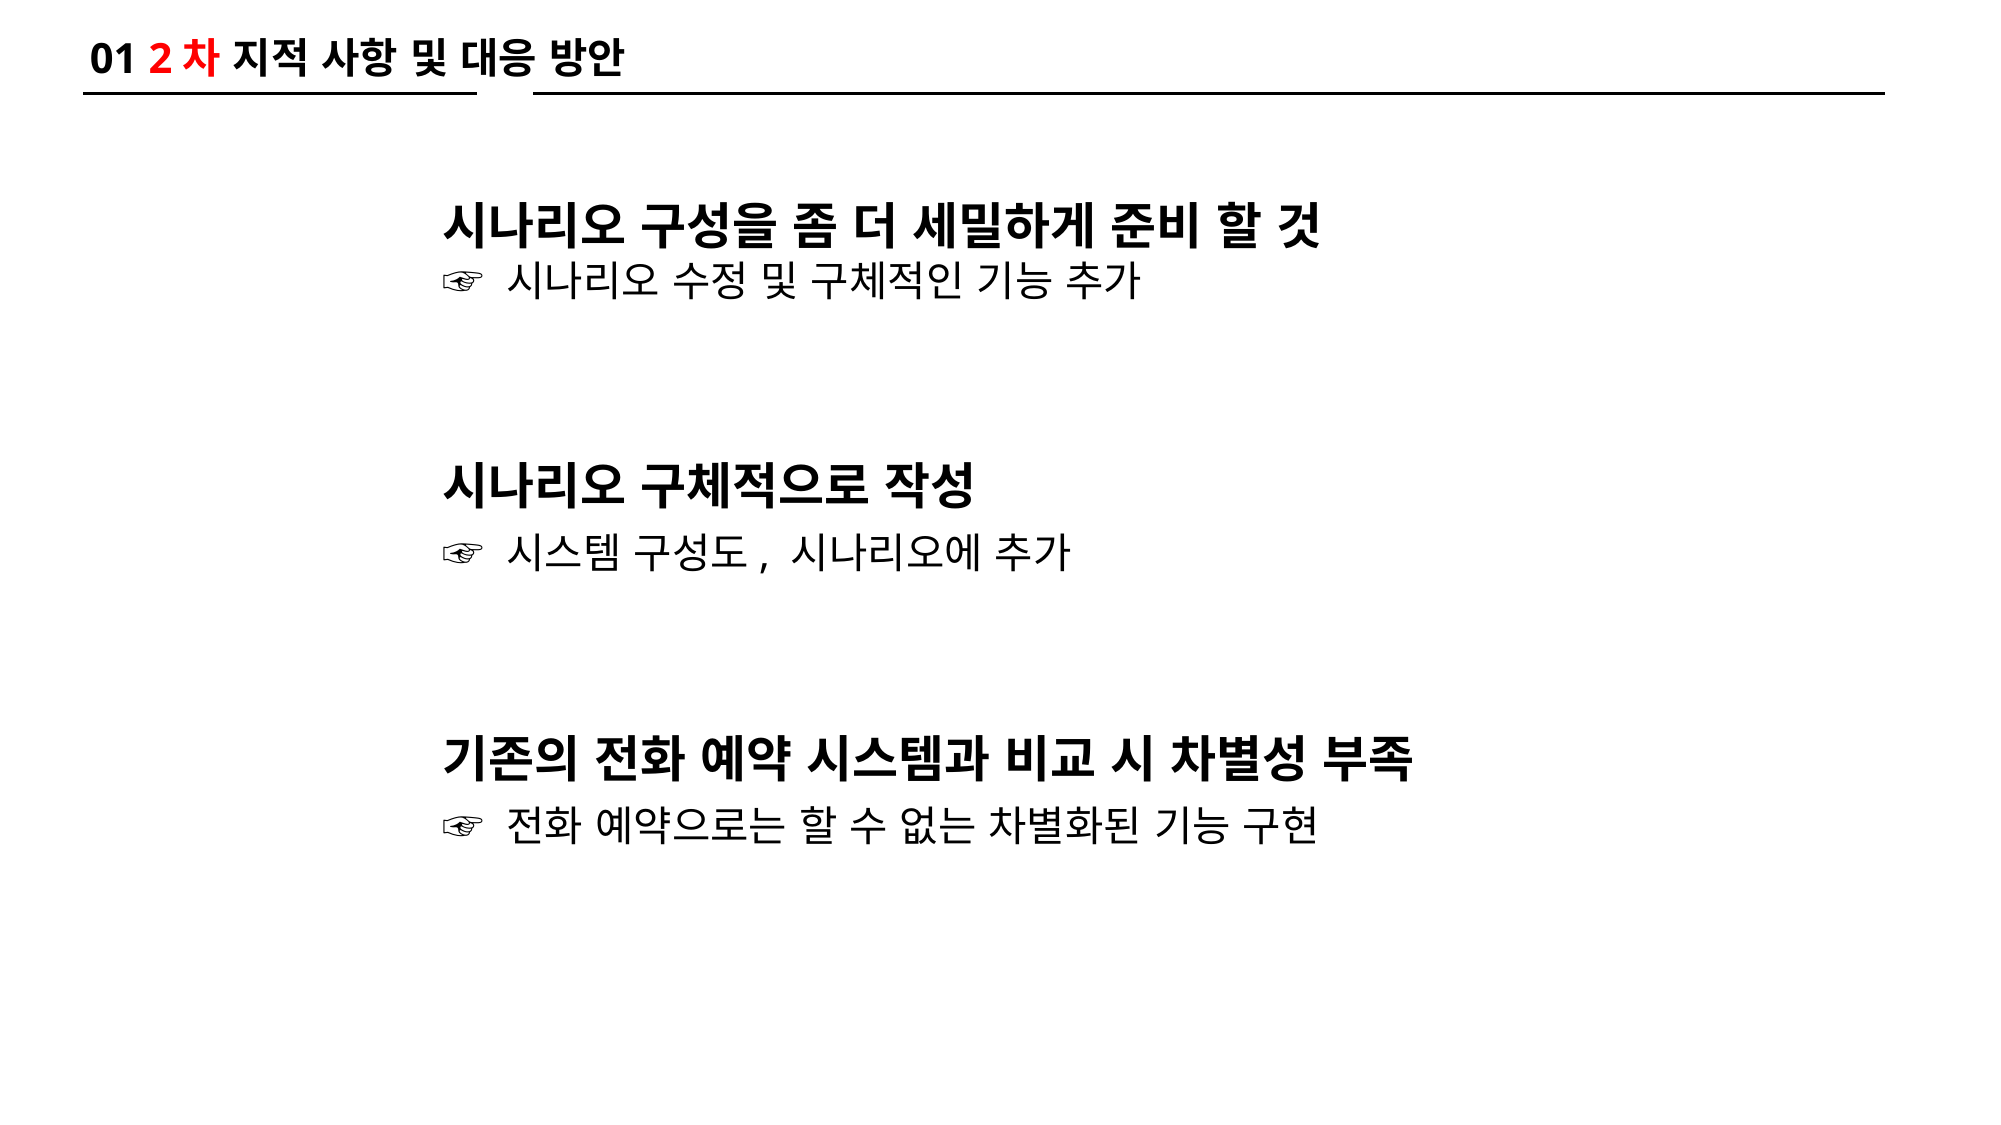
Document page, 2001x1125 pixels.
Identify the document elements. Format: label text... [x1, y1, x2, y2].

text_box 시나리오 구성을 좀 더 세밀하게 준비 할 것 ☞ 시나리오 수정 및 구체적인 기능 추가 시나리오 구체적으로 작성 ☞ 시스템 구성도, 시나리오에 추가 기존의 전화 예약 시스템과 비교 시 차별성 부족 ☞ 전화 예약으로는 할 수 없는 차별화된 기능 구현 [427, 187, 1572, 957]
text_box 01 2차 지적 사항 및 대응 방안 [74, 24, 795, 89]
